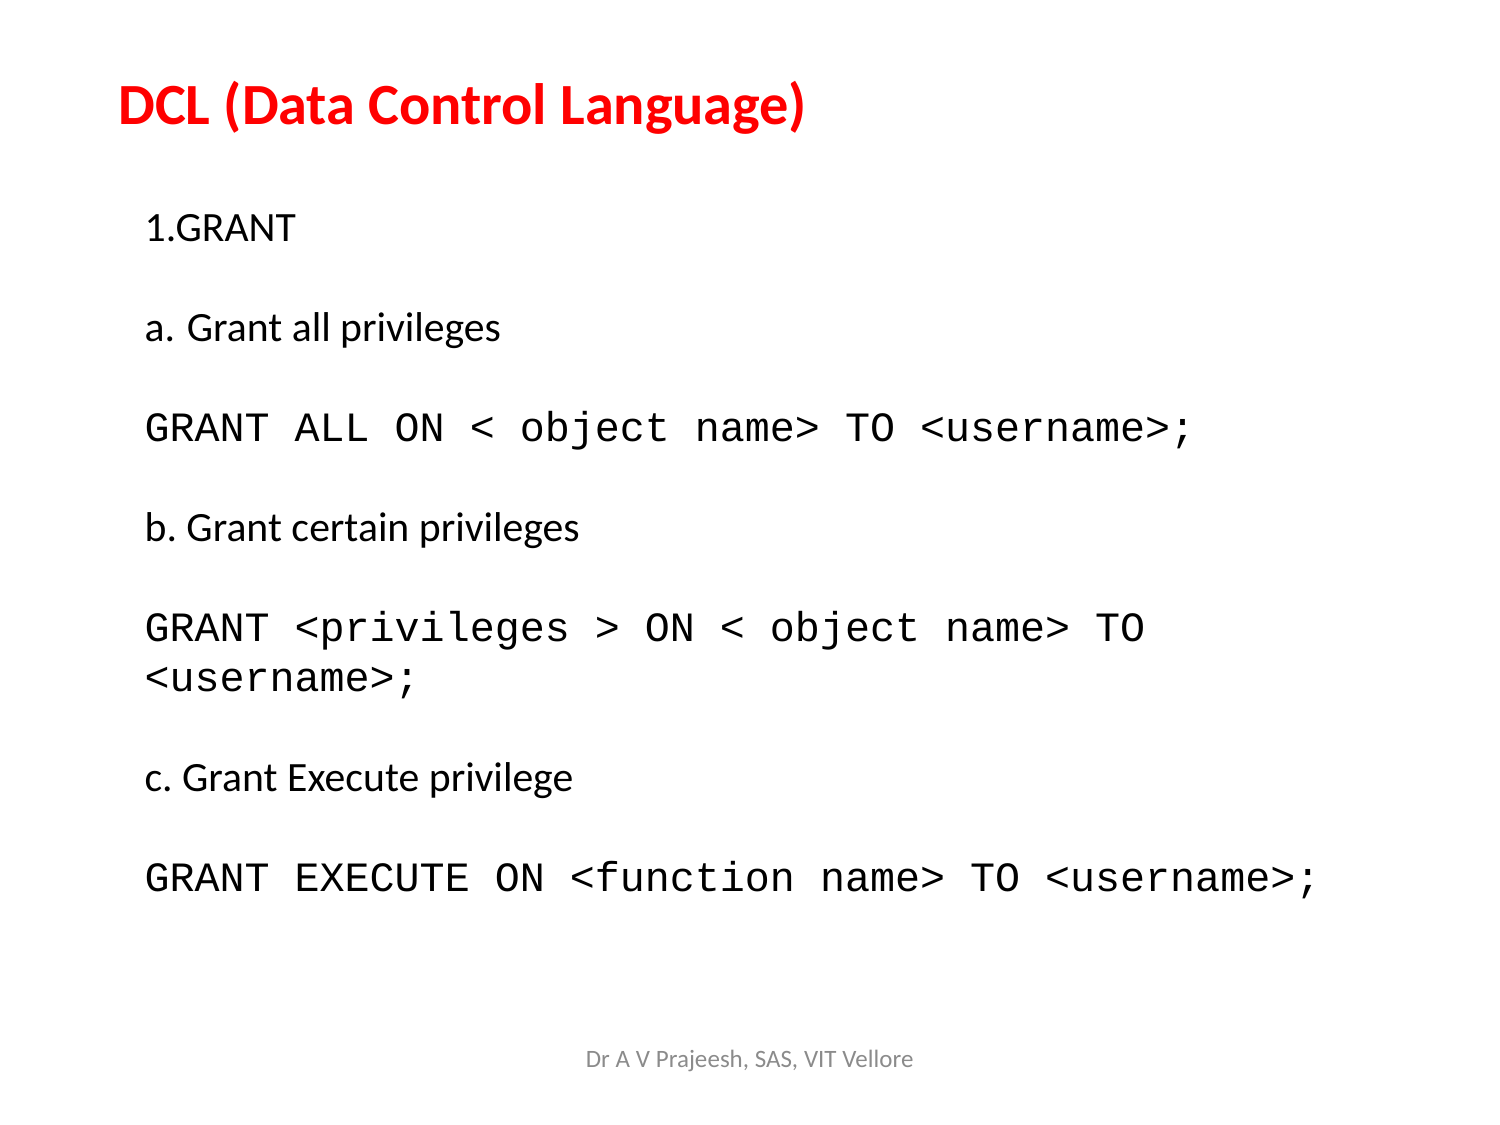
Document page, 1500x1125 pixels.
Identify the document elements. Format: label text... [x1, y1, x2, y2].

text_box DCL (Data Control Language) [103, 58, 854, 144]
footer Dr A V Prajeesh, SAS, VIT Vellore [496, 1035, 1004, 1081]
text_box 1.GRANT Grant all privileges GRANT ALL ON < object name> TO <username>; b. Grant certain privileges GRANT <privileges > ON < object name> TO <username>; c. Grant Execute privilege GRANT EXECUTE ON <function name> TO <username>; [129, 191, 1370, 1007]
